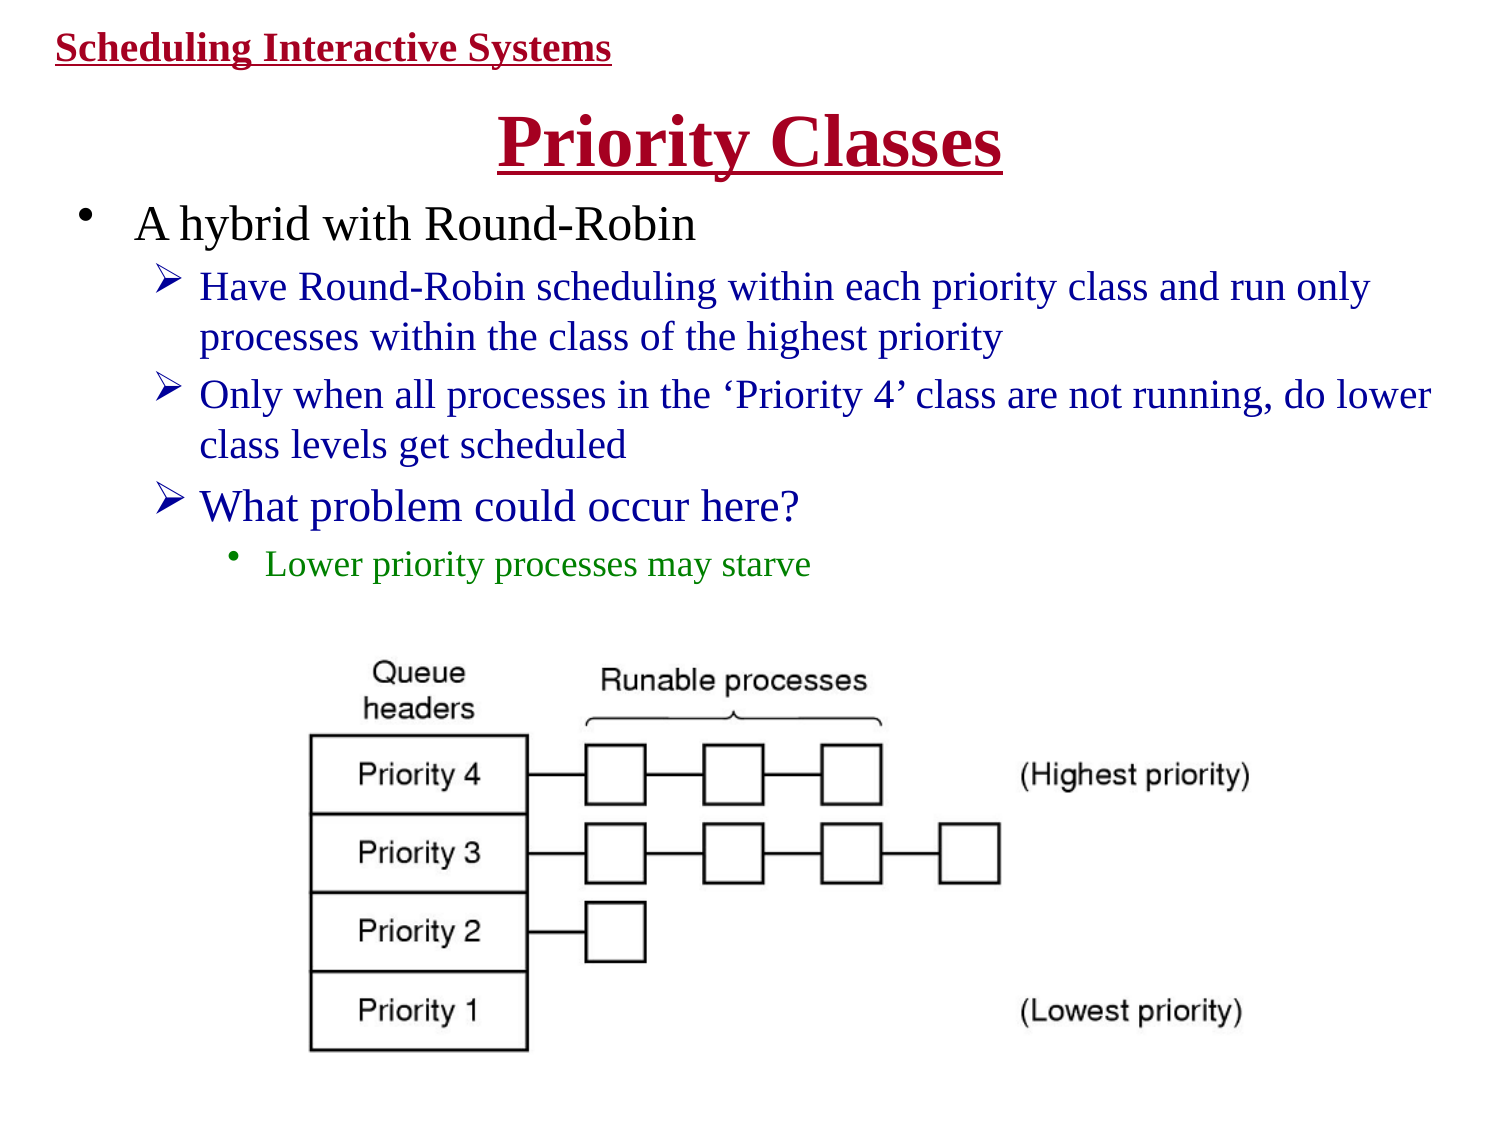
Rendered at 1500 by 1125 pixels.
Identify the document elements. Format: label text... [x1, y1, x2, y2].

title Priority Classes [112, 42, 1388, 231]
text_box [286, 644, 1276, 1073]
text_box Scheduling Interactive Systems [0, 0, 668, 92]
list A hybrid with Round-Robin Have Round-Robin scheduling within each priority class and run only processes within the class of the highest priority Only when all processes in the ‘Priority 4’ class are not running, do lower class levels get scheduled What problem could occur here? Lower priority processes may starve [62, 182, 1500, 646]
